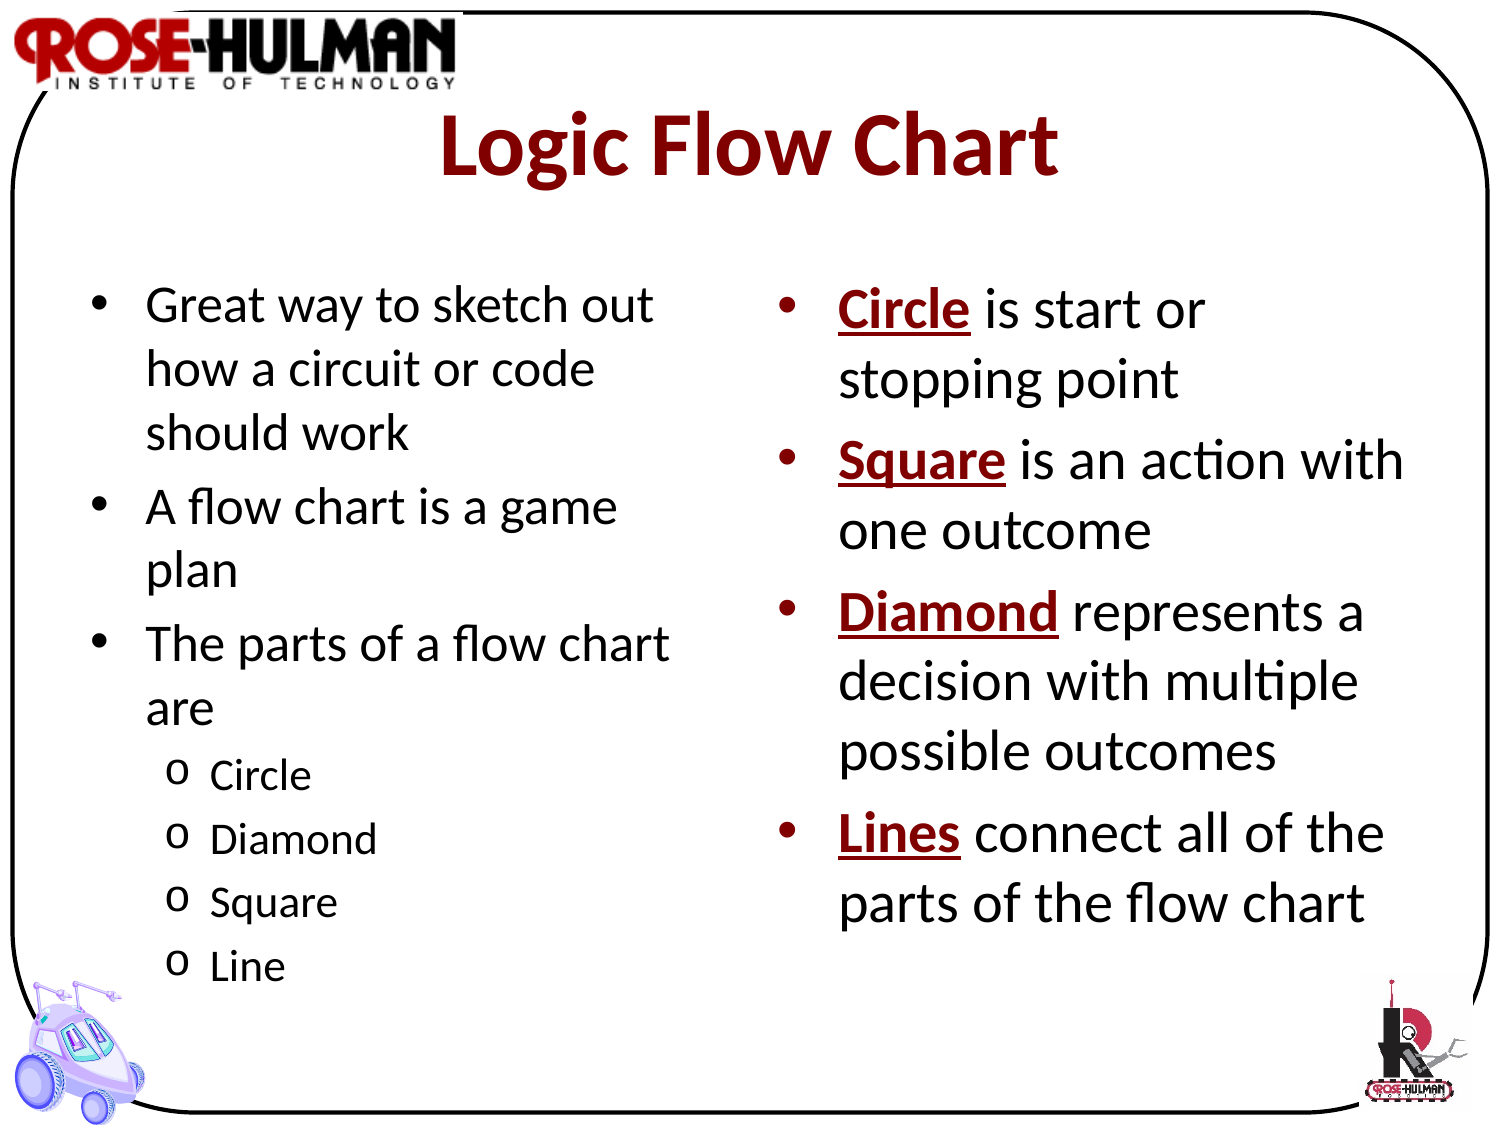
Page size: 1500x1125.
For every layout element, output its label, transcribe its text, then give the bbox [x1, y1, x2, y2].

list Circle is start or stopping point Square is an action with one outcome Diamond represents a decision with multiple possible outcomes Lines connect all of the parts of the flow chart [762, 262, 1425, 1005]
picture [1359, 974, 1473, 1113]
picture [10, 12, 463, 91]
list Great way to sketch out how a circuit or code should work A flow chart is a game plan The parts of a flow chart are Circle Diamond Square Line [75, 262, 738, 1005]
title Logic Flow Chart [75, 45, 1425, 233]
